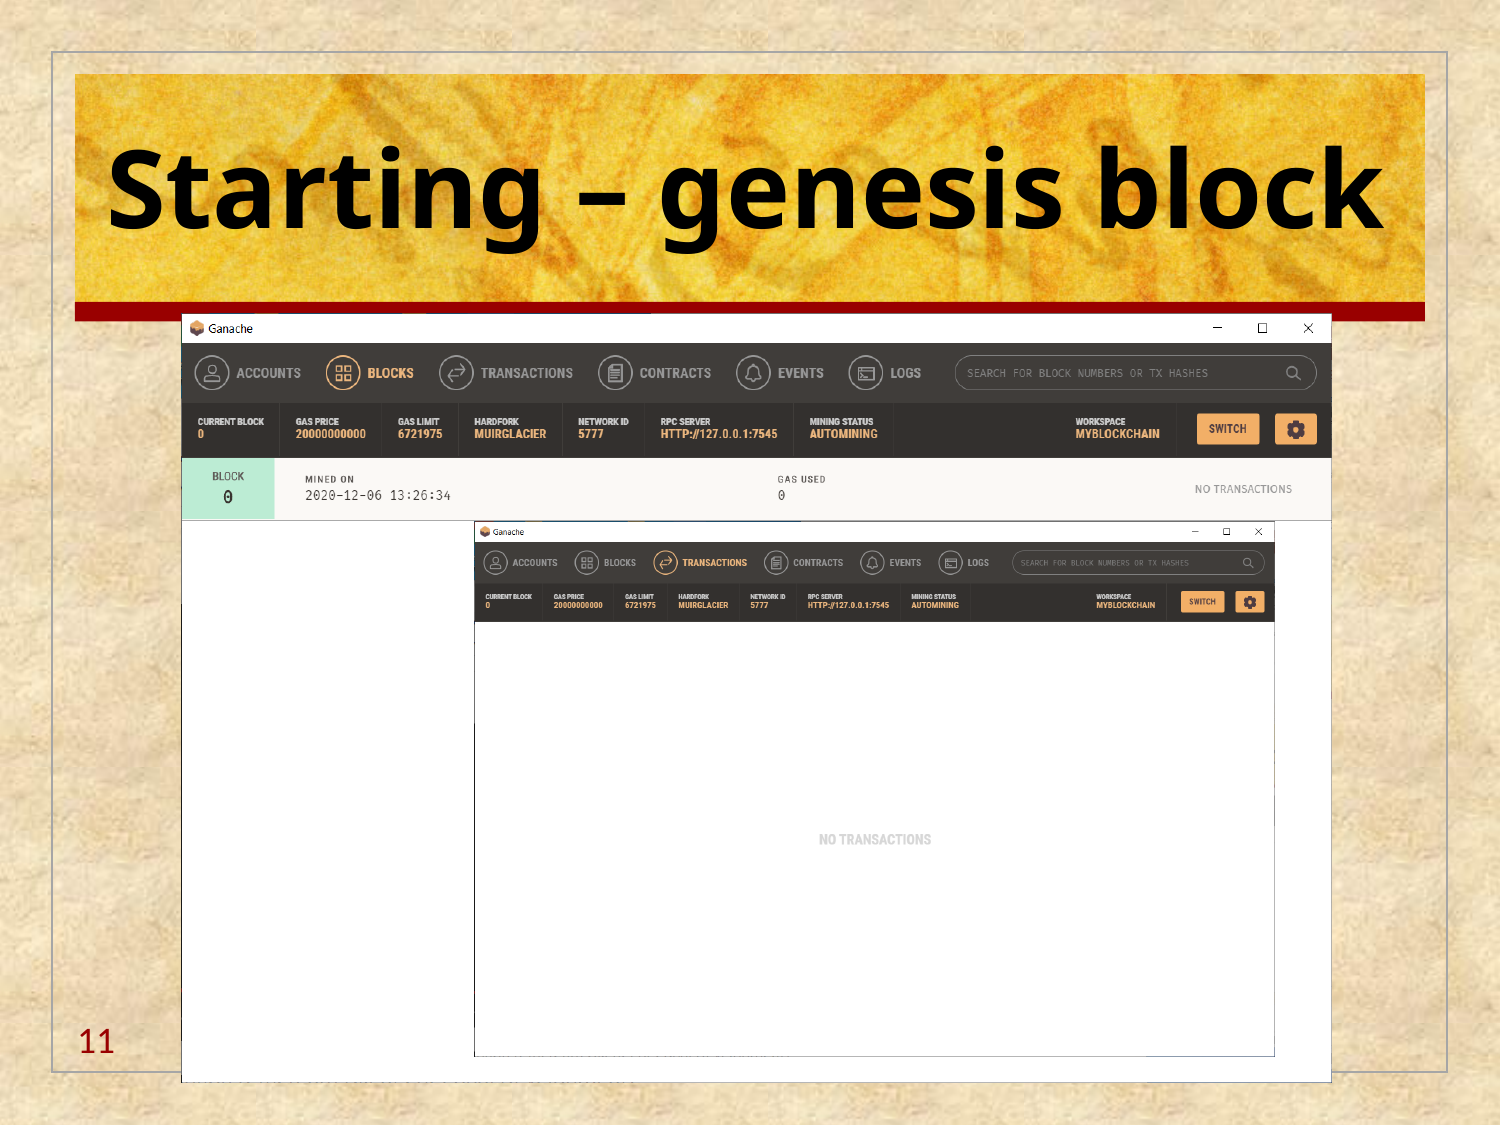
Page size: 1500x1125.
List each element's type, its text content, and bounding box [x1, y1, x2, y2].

footer [52, 1065, 613, 1125]
slide_number 11 [62, 1008, 150, 1069]
title Starting – genesis block [61, 62, 1401, 251]
picture [0, 0, 1500, 1125]
